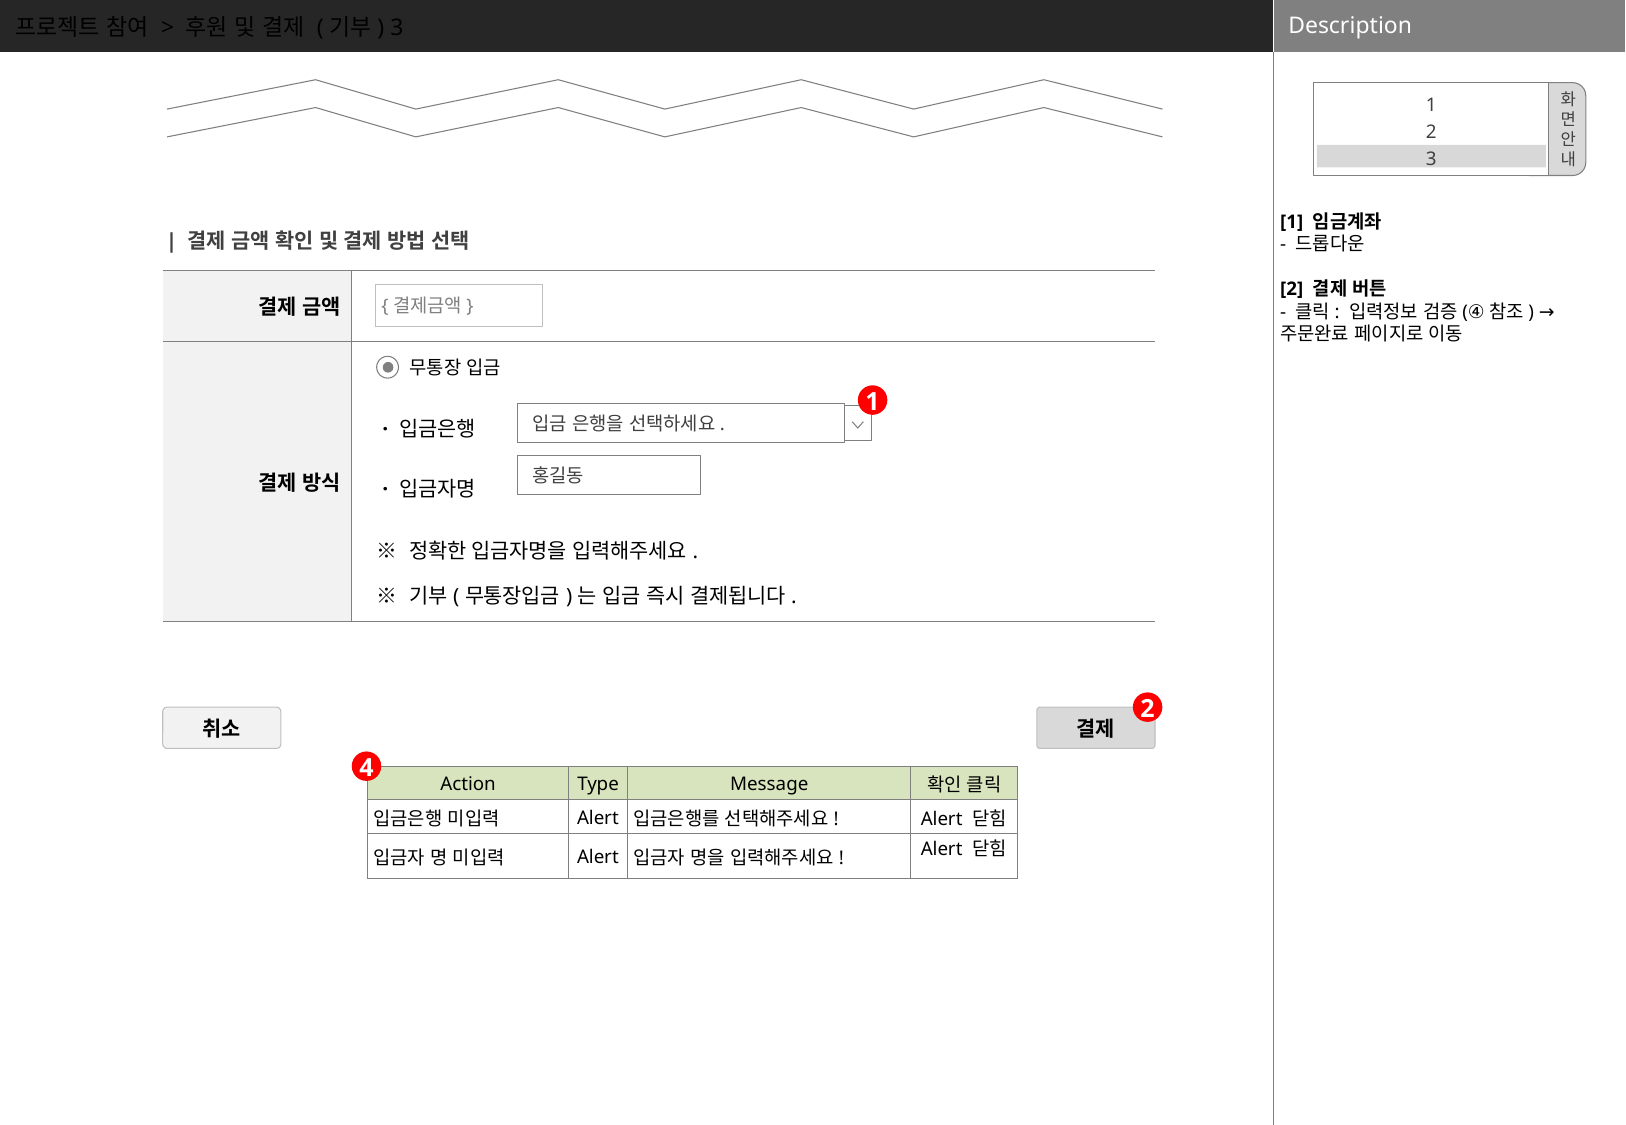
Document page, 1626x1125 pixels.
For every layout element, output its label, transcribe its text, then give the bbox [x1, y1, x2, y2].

table_header Message [628, 767, 910, 799]
table_cell Alert 닫힘 [911, 834, 1017, 878]
table_cell 결제 방식 [163, 342, 351, 621]
table_cell · 입금은행 · 입금자명 ※ 정확한 입금자명을 입력해주세요. ※ 기부(무통장입금)는 입금 즉시 결제됩니다. [352, 342, 1155, 621]
list 프로젝트 참여 > 후원 및 결제 (기부) 3 [0, 0, 1238, 52]
table_cell 입금자 명 미입력 [368, 834, 568, 878]
text_box {결제금액} [375, 284, 543, 327]
text_box 1 [855, 383, 890, 417]
table_cell Alert [569, 834, 627, 878]
text_box | 결제 금액 확인 및 결제 방법 선택 [151, 219, 612, 260]
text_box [376, 349, 519, 385]
table_cell 입금은행 미입력 [368, 800, 568, 833]
table_cell Alert 닫힘 [911, 800, 1017, 833]
table_cell 입금은행를 선택해주세요! [628, 800, 910, 833]
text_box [162, 50, 1168, 199]
table_header Type [569, 767, 627, 799]
table_header Action [368, 767, 568, 799]
table_header 결제 금액 [163, 271, 351, 341]
table_header 확인 클릭 [911, 767, 1017, 799]
text_box 홍길동 [515, 453, 702, 496]
table_header 원 [352, 271, 1155, 341]
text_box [516, 404, 872, 441]
text_box [1] 임금계좌 - 드롭다운 [2] 결제 버튼 - 클릭: 입력정보 검증(④참조) → 주문완료 페이지로 이동 [1272, 50, 1625, 1125]
table_cell 입금자 명을 입력해주세요! [628, 834, 910, 878]
text_box 2 [1130, 690, 1165, 724]
text_box 결제 [1034, 704, 1158, 751]
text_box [1312, 82, 1587, 176]
text_box 취소 [160, 704, 283, 751]
text_box 4 [349, 749, 384, 784]
table_cell Alert [569, 800, 627, 833]
